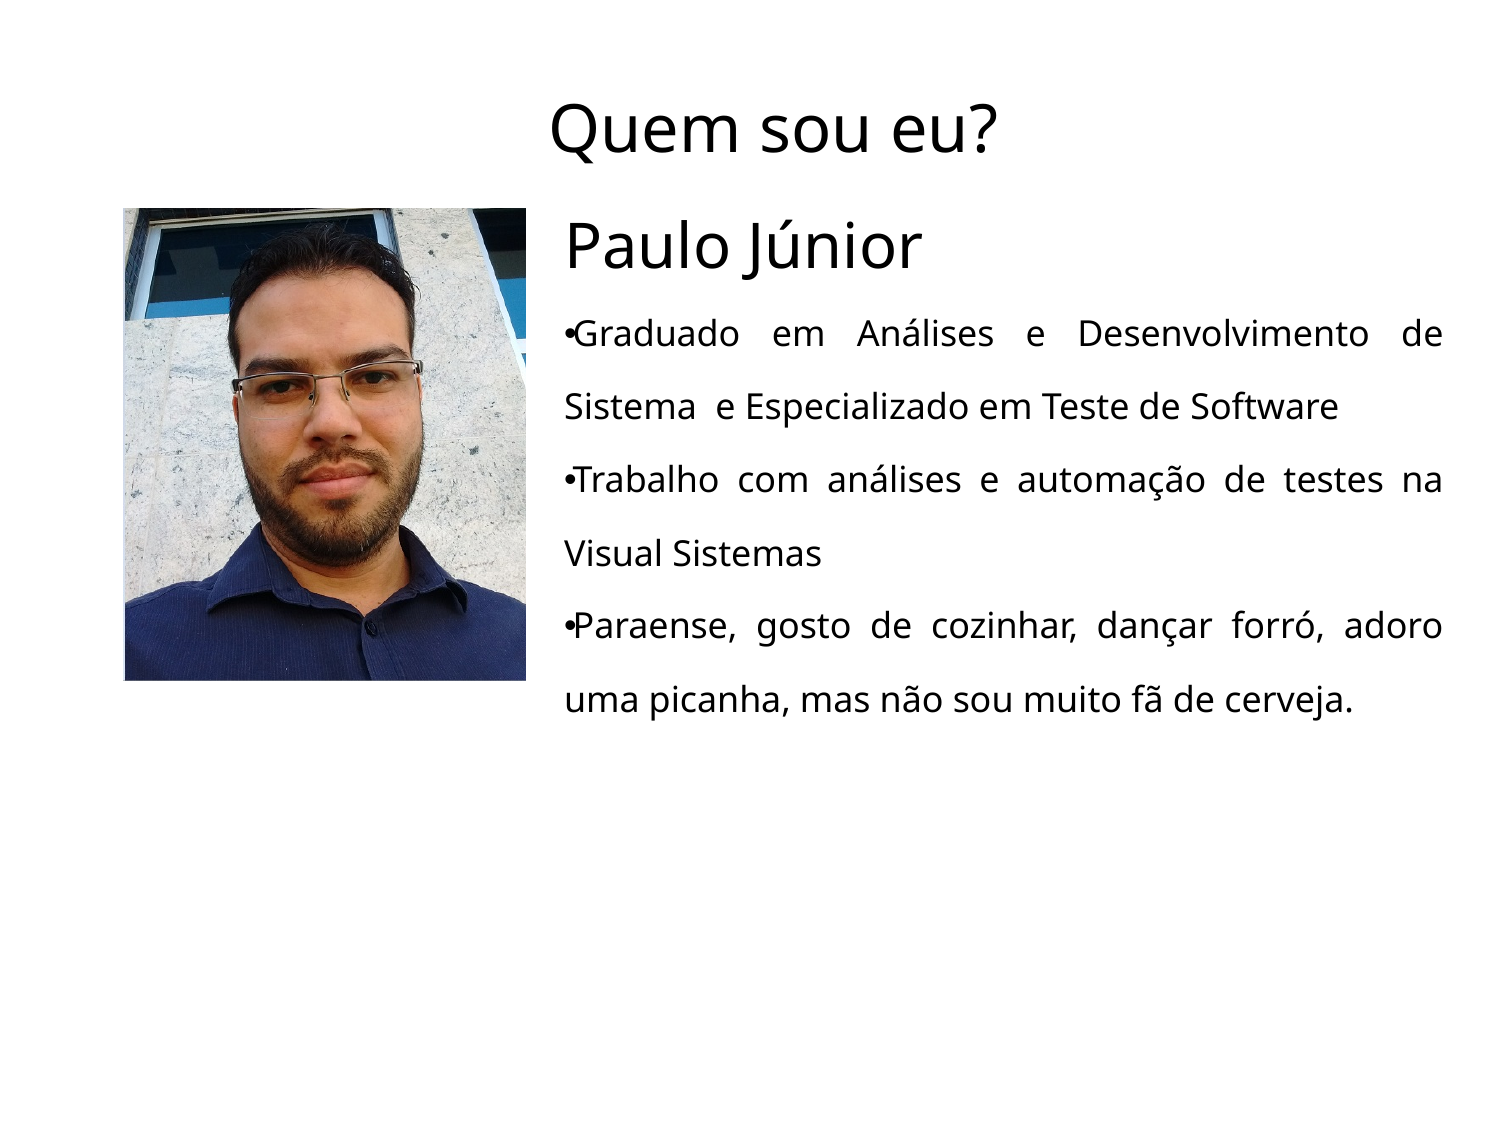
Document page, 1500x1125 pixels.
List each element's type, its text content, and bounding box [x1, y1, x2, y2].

text_box Quem sou eu? [407, 78, 1140, 173]
text_box Paulo Júnior Graduado em Análises e Desenvolvimento de Sistema e Especializado em Teste de Software Trabalho com análises e automação de testes na Visual Sistemas Paraense, gosto de cozinhar, dançar forró, adoro uma picanha, mas não sou muito fã de cerveja. [549, 196, 1459, 728]
picture [123, 207, 526, 681]
